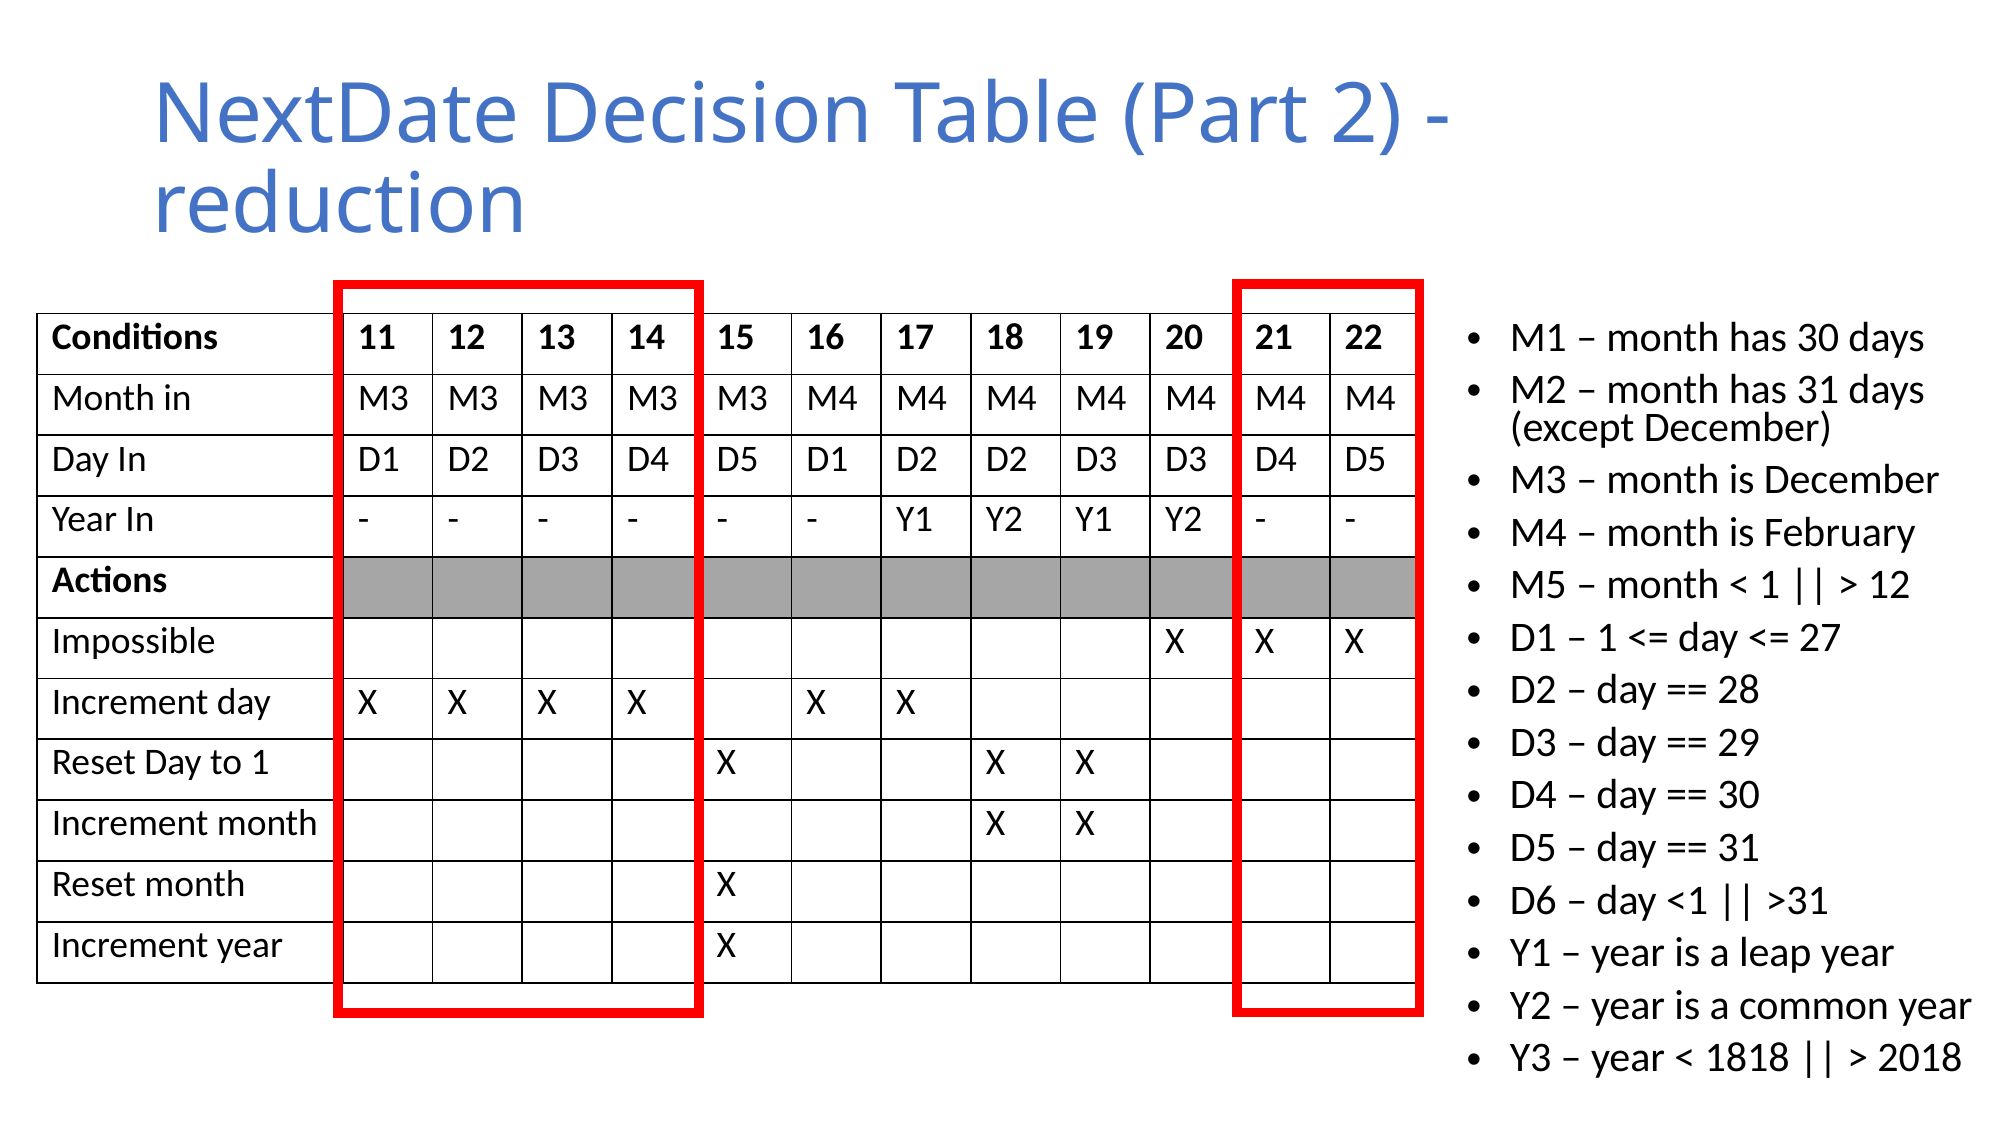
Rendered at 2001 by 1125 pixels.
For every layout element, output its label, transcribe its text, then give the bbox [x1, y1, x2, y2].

table_cell [792, 619, 880, 678]
table_cell Year In [38, 497, 337, 556]
table_cell [792, 862, 880, 921]
table_cell X [703, 740, 791, 799]
text_box [1236, 283, 1420, 1013]
table_cell X [1151, 619, 1236, 678]
table_cell M4 [882, 375, 970, 434]
table_cell D3 [1061, 436, 1149, 495]
table_cell [1061, 679, 1149, 738]
table_cell Y1 [882, 497, 970, 556]
table_cell [1151, 679, 1236, 738]
table_cell D2 [882, 436, 970, 495]
table_cell Y2 [972, 497, 1060, 556]
table_cell Y1 [1061, 497, 1149, 556]
table_cell Increment month [38, 801, 337, 860]
table_cell [1151, 923, 1236, 982]
table_cell [1061, 558, 1149, 617]
table_cell X [1061, 801, 1149, 860]
table_cell M3 [703, 375, 791, 434]
table_cell X [972, 740, 1060, 799]
table_cell D3 [1151, 436, 1236, 495]
table_cell [1151, 801, 1236, 860]
table_cell Increment year [38, 923, 337, 982]
table_cell [703, 619, 791, 678]
table_cell - [792, 497, 880, 556]
table_cell [972, 679, 1060, 738]
table_header 18 [972, 314, 1060, 374]
table_cell [972, 923, 1060, 982]
table_cell [1061, 619, 1149, 678]
table_cell X [972, 801, 1060, 860]
table_cell [882, 619, 970, 678]
table_cell [972, 619, 1060, 678]
table_cell [792, 558, 880, 617]
table_cell D1 [792, 436, 880, 495]
table_cell X [792, 679, 880, 738]
table_cell [703, 679, 791, 738]
table_cell Reset Day to 1 [38, 740, 337, 799]
table_cell D5 [703, 436, 791, 495]
table_cell X [703, 923, 791, 982]
table_cell [972, 558, 1060, 617]
table_cell Increment day [38, 679, 337, 738]
table_cell - [703, 497, 791, 556]
table_header 17 [882, 314, 970, 374]
table_cell Y2 [1151, 497, 1236, 556]
title NextDate Decision Table (Part 2) - reduction [137, 81, 1863, 241]
table_cell [882, 862, 970, 921]
table_header 19 [1061, 314, 1149, 374]
table_cell Reset month [38, 862, 337, 921]
table_cell [792, 801, 880, 860]
table_header Conditions [38, 314, 337, 374]
table_cell D2 [972, 436, 1060, 495]
table_cell M4 [792, 375, 880, 434]
table_cell X [703, 862, 791, 921]
text_box [337, 284, 700, 1014]
table_cell [792, 740, 880, 799]
table_cell M4 [1061, 375, 1149, 434]
table_cell [1151, 740, 1236, 799]
table_cell M4 [1151, 375, 1236, 434]
table_cell Actions [38, 558, 337, 617]
table_cell M4 [972, 375, 1060, 434]
table_cell Impossible [38, 619, 337, 678]
text_box M1 – month has 30 days M2 – month has 31 days (except December) M3 – month is December M4 – month is February M5 – month < 1 || > 12 D1 – 1 <= day <= 27 D2 – day == 28 D3 – day == 29 D4 – day == 30 D5 – day == 31 D6 – day <1 || >31 Y1 – year is a leap year Y2 – year is a common year Y3 – year < 1818 || > 2018 [1451, 313, 2000, 1100]
table_cell X [882, 679, 970, 738]
table_cell [882, 558, 970, 617]
table_cell [1151, 558, 1236, 617]
table_cell [882, 801, 970, 860]
table_cell [882, 740, 970, 799]
table_cell Month in [38, 375, 337, 434]
table_cell [703, 801, 791, 860]
table_cell [1151, 862, 1236, 921]
table_cell X [1061, 740, 1149, 799]
table_cell [1061, 923, 1149, 982]
table_cell [972, 862, 1060, 921]
table_cell Day In [38, 436, 337, 495]
table_cell [792, 923, 880, 982]
table_cell [882, 923, 970, 982]
table_cell [1061, 862, 1149, 921]
table_header 15 [703, 314, 791, 374]
table_header 16 [792, 314, 880, 374]
table_header 20 [1151, 314, 1236, 374]
table_cell [703, 558, 791, 617]
